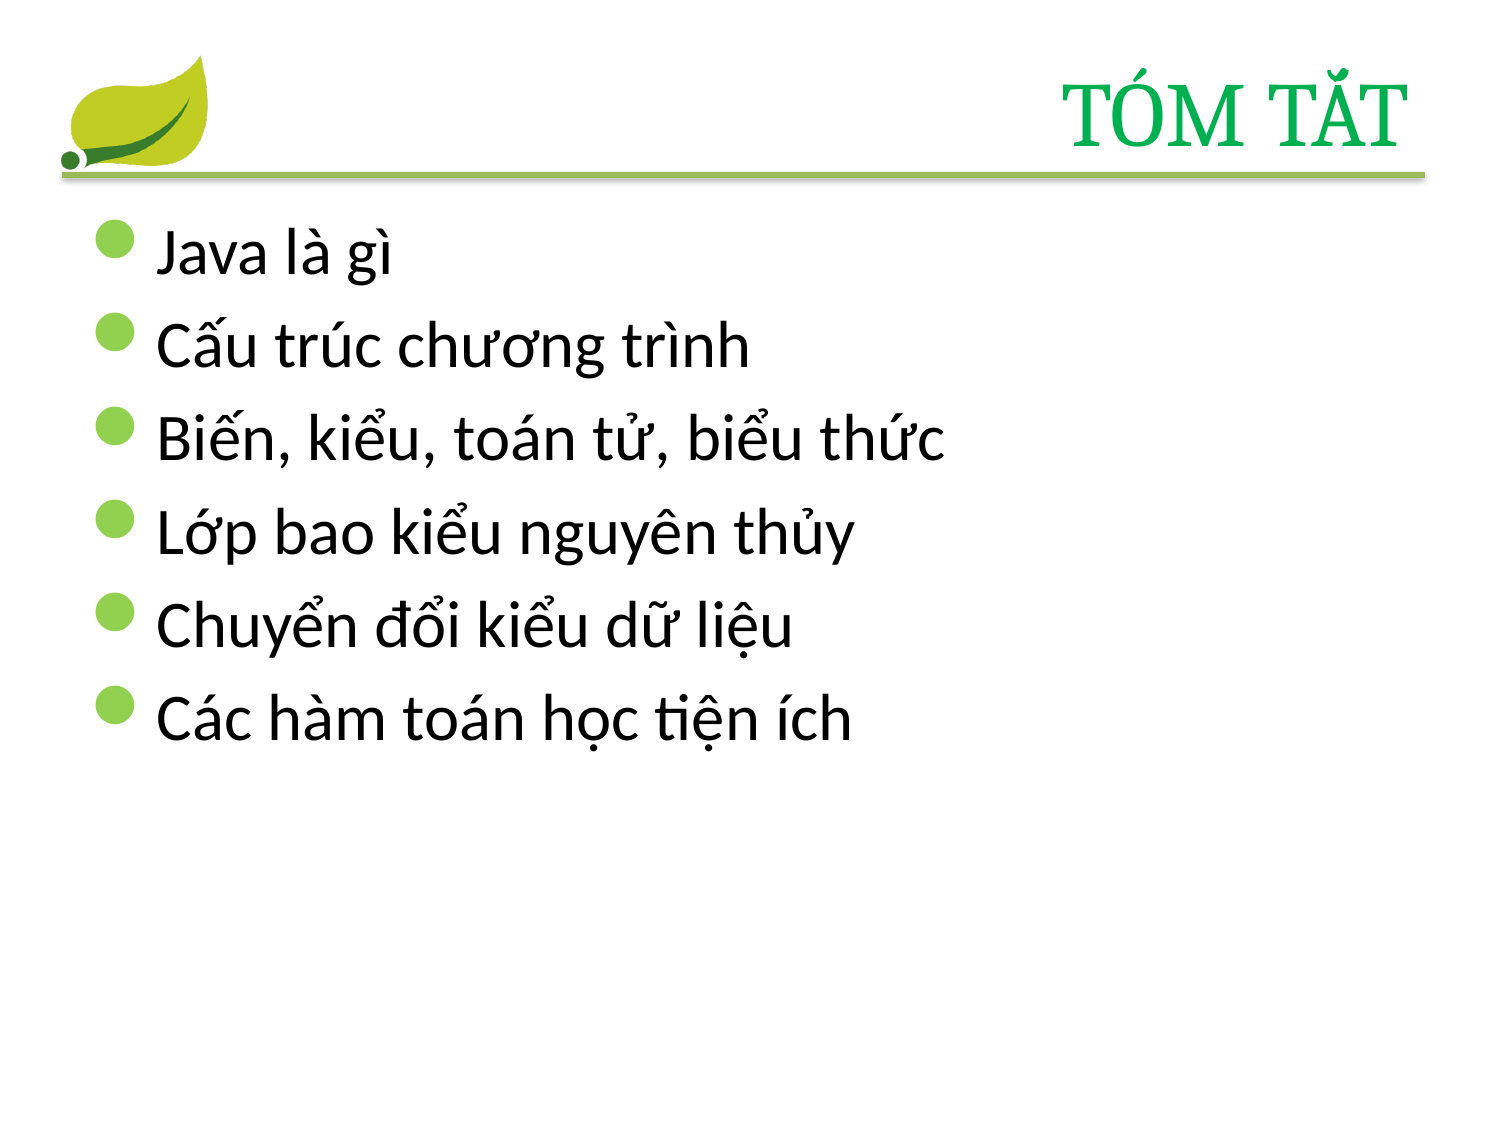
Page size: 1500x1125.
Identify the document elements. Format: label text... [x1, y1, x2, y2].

list Java là gì Cấu trúc chương trình Biến, kiểu, toán tử, biểu thức Lớp bao kiểu nguyên thủy Chuyển đổi kiểu dữ liệu Các hàm toán học tiện ích [75, 200, 1425, 1005]
title Tóm tắt [217, 45, 1425, 175]
picture [50, 49, 217, 175]
